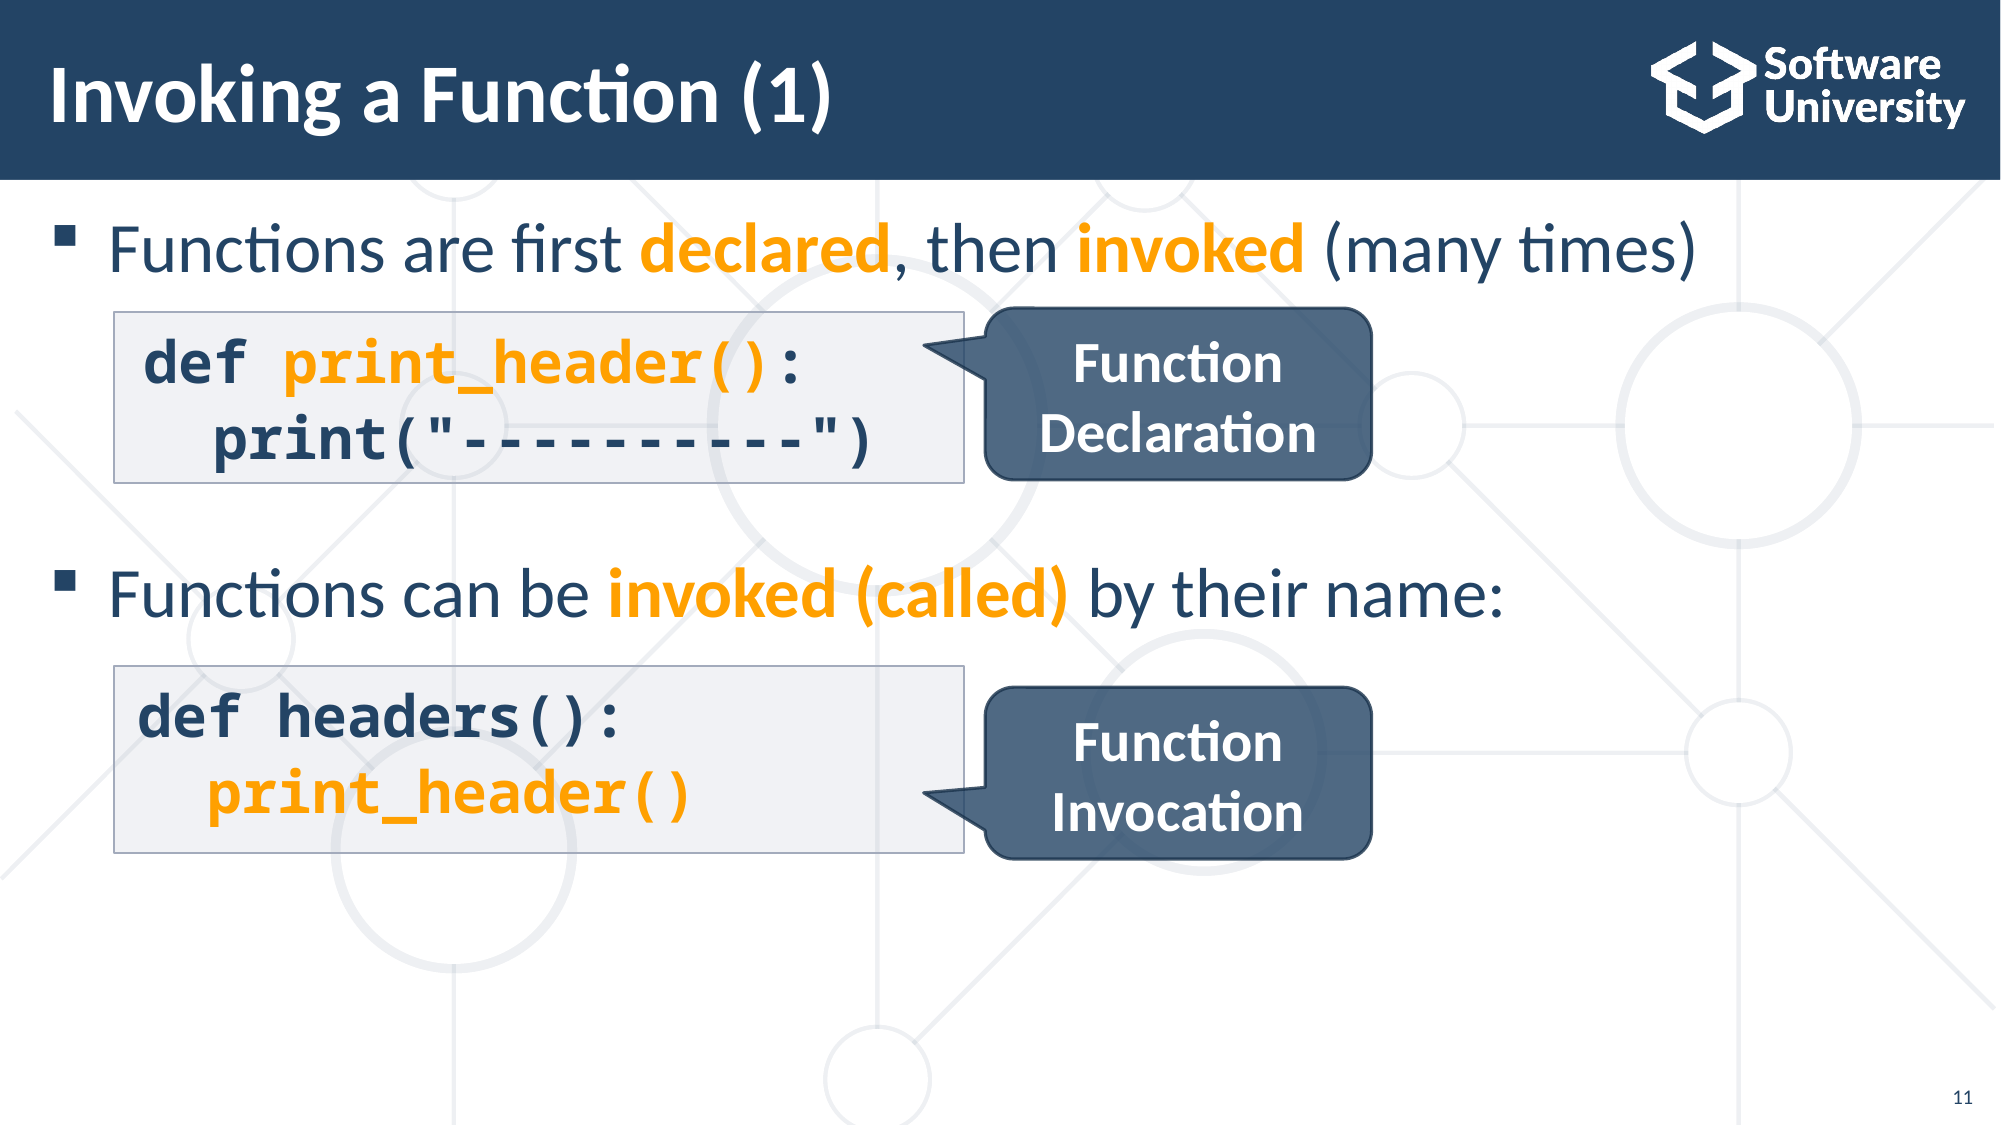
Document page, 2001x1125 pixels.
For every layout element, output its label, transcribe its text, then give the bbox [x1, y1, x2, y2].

list Functions are first declared, then invoked (many times) Functions can be invoked (called) by their name: [31, 196, 1970, 1104]
picture [1651, 41, 1966, 134]
text_box def print_header(): print("----------") [114, 311, 965, 484]
text_box Function Declaration [921, 305, 1374, 482]
title Invoking a Function (1) [31, 16, 1625, 162]
text_box Function Invocation [921, 685, 1374, 862]
text_box def headers(): print_header() [114, 665, 965, 854]
slide_number 11 [1927, 1067, 1989, 1117]
